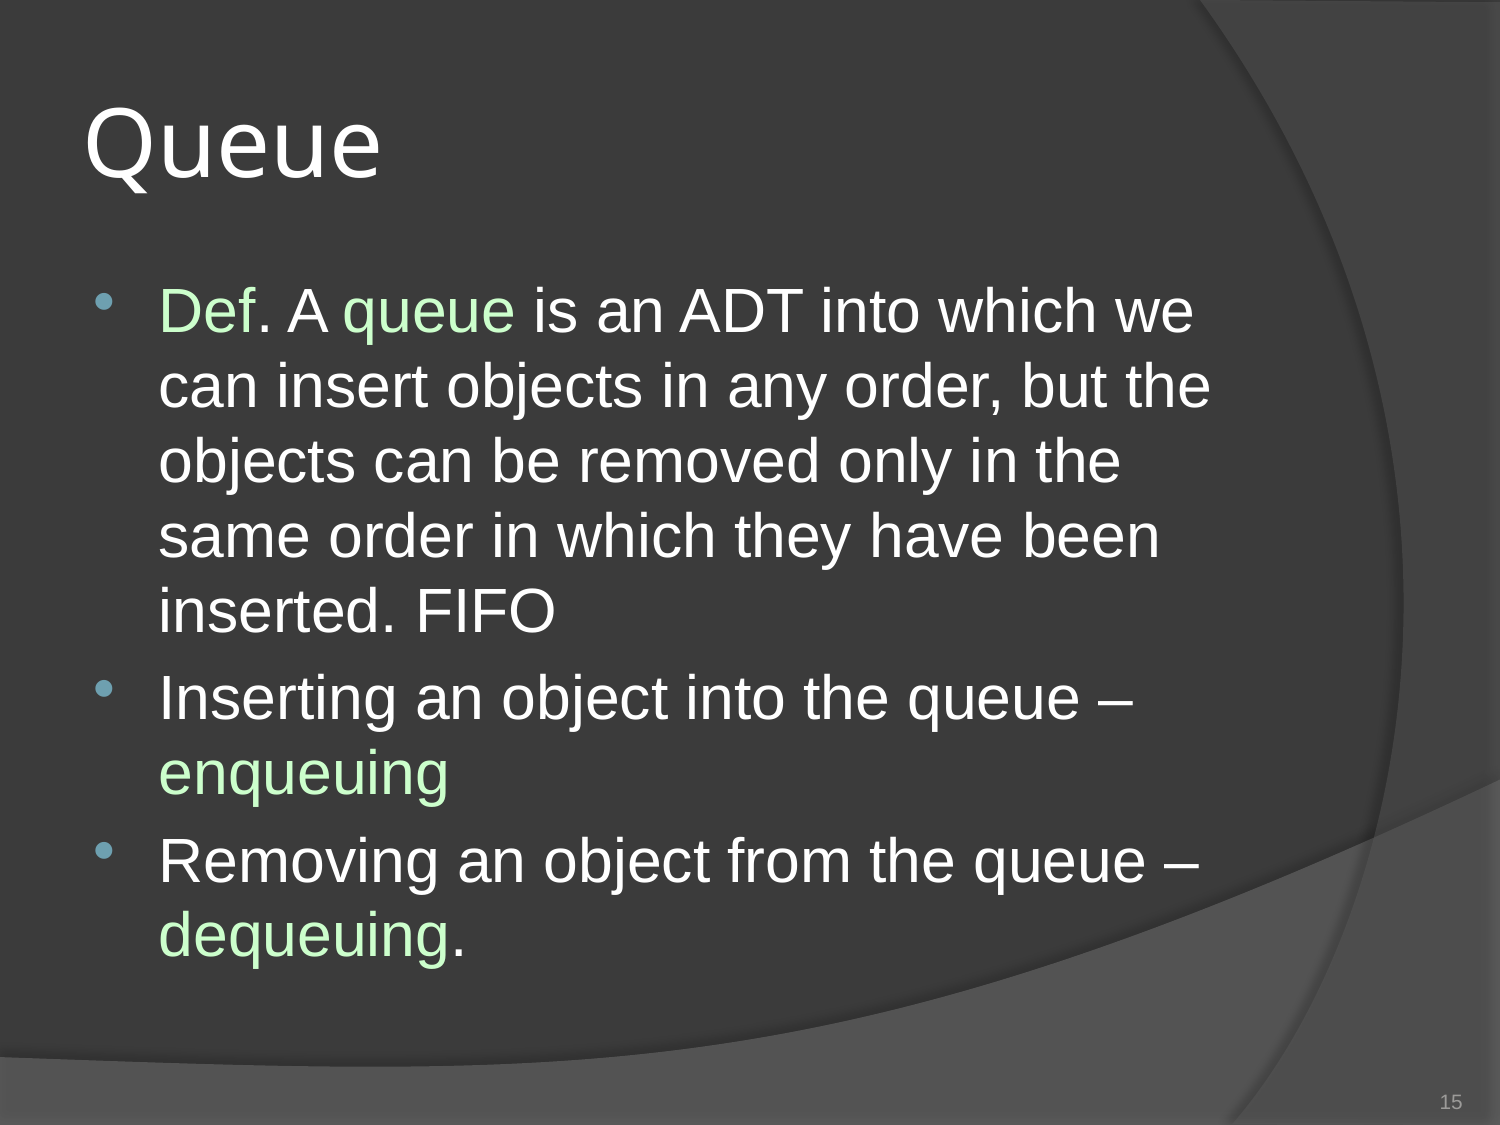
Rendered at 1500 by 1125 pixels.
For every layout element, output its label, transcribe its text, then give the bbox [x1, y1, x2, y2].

list Def. A queue is an ADT into which we can insert objects in any order, but the objects can be removed only in the same order in which they have been inserted. FIFO Inserting an object into the queue – enqueuing Removing an object from the queue – dequeuing. [75, 262, 1300, 1005]
title Queue [75, 45, 1300, 233]
slide_number 15 [1337, 1053, 1463, 1114]
